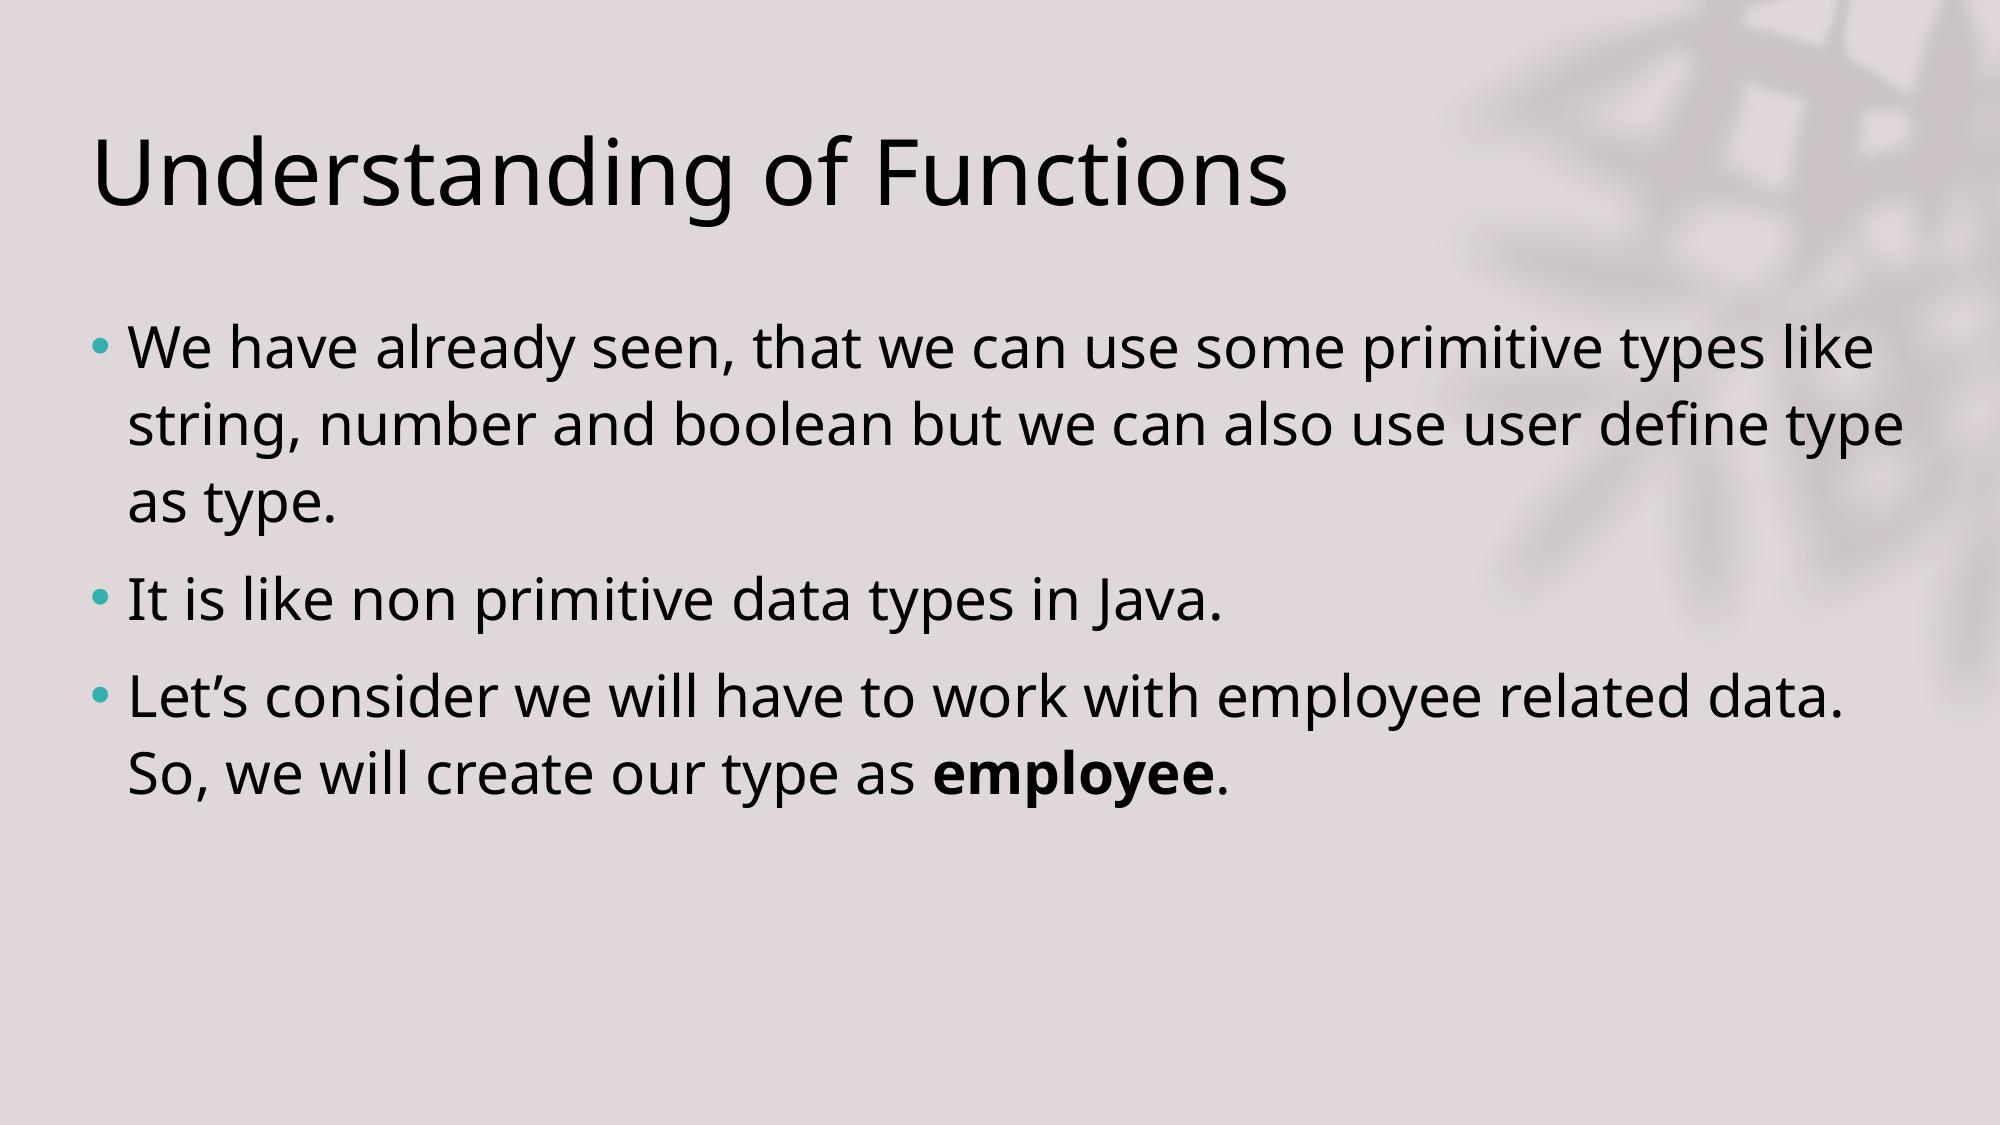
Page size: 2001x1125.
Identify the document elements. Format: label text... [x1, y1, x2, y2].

title Understanding of Functions [75, 60, 1863, 278]
list We have already seen, that we can use some primitive types like string, number and boolean but we can also use user define type as type. It is like non primitive data types in Java. Let’s consider we will have to work with employee related data. So, we will create our type as employee. [75, 295, 1925, 984]
